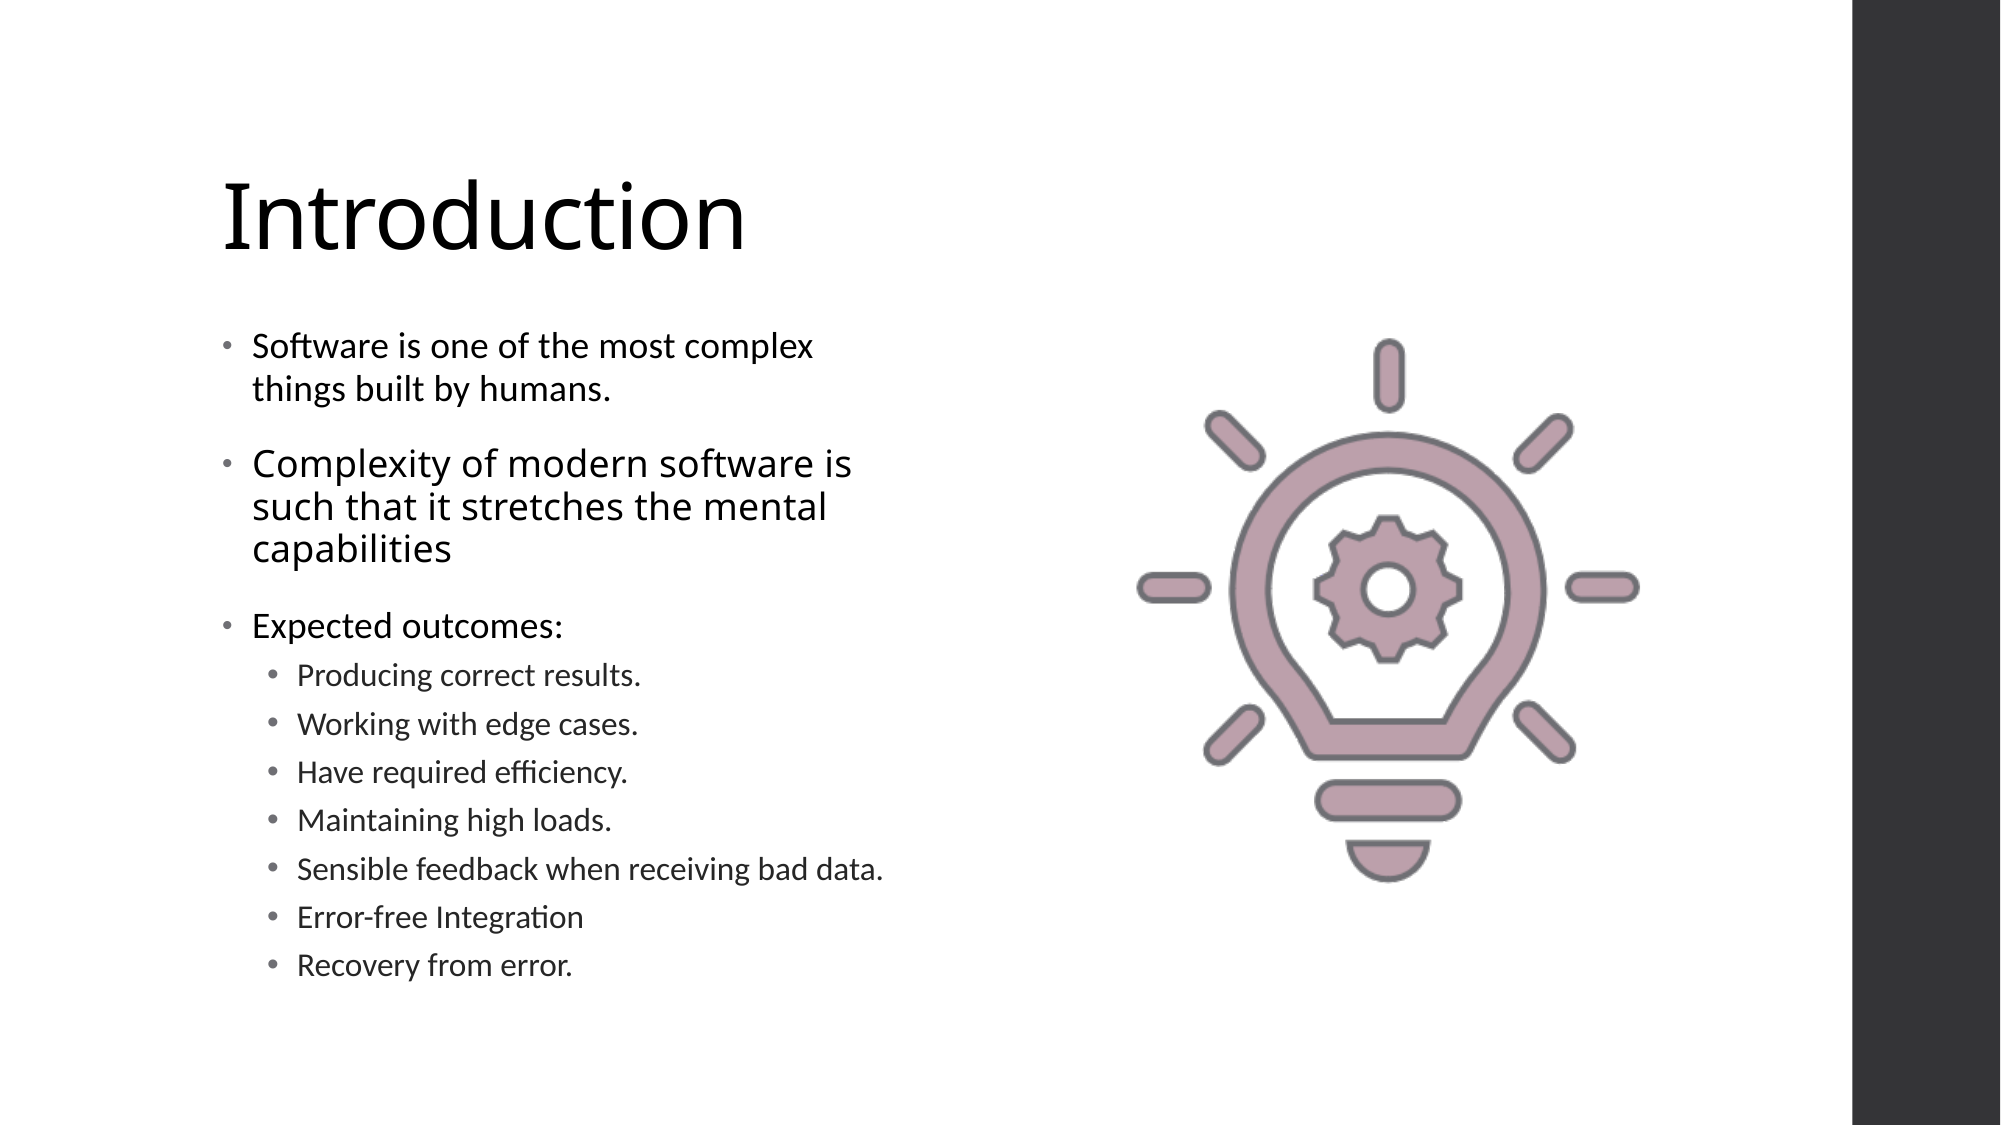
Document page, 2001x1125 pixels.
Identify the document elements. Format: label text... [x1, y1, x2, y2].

picture [1095, 316, 1694, 915]
title Introduction [206, 60, 1797, 278]
list Software is one of the most complex things built by humans. Complexity of modern software is such that it stretches the mental capabilities Expected outcomes: Producing correct results. Working with edge cases. Have required efficiency. Maintaining high loads. Sensible feedback when receiving bad data. Error-free Integration Recovery from error. [206, 317, 929, 1014]
